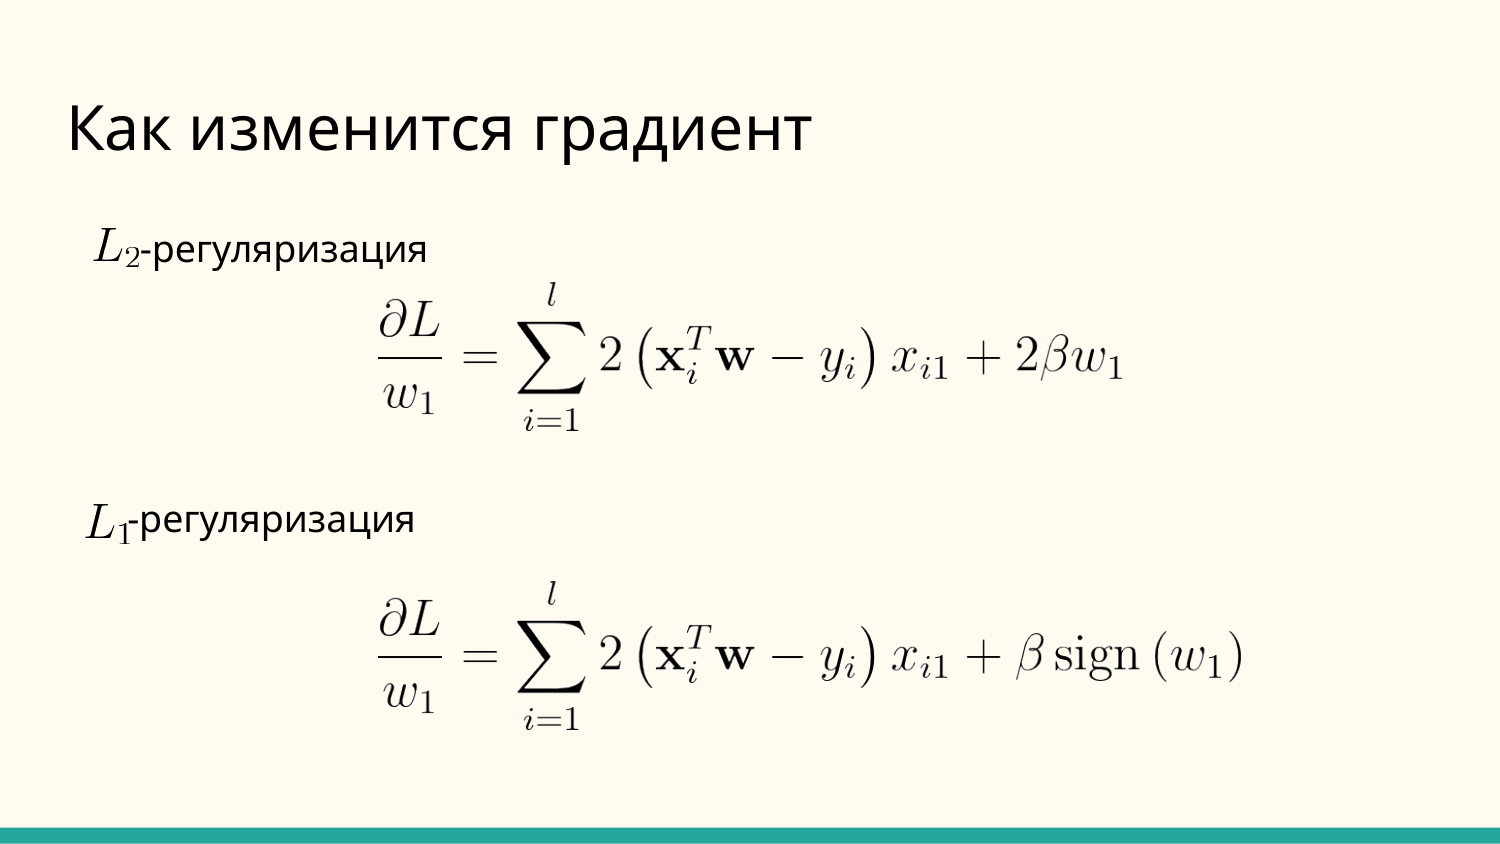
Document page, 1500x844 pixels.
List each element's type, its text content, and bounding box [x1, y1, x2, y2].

picture [85, 503, 131, 544]
picture [378, 282, 1122, 431]
title Как изменится градиент [51, 72, 1449, 174]
text_box -регуляризация [85, 209, 966, 275]
text_box [85, 497, 1275, 562]
text_box -регуляризация [89, 479, 946, 544]
picture [378, 581, 1242, 730]
picture [93, 227, 139, 267]
